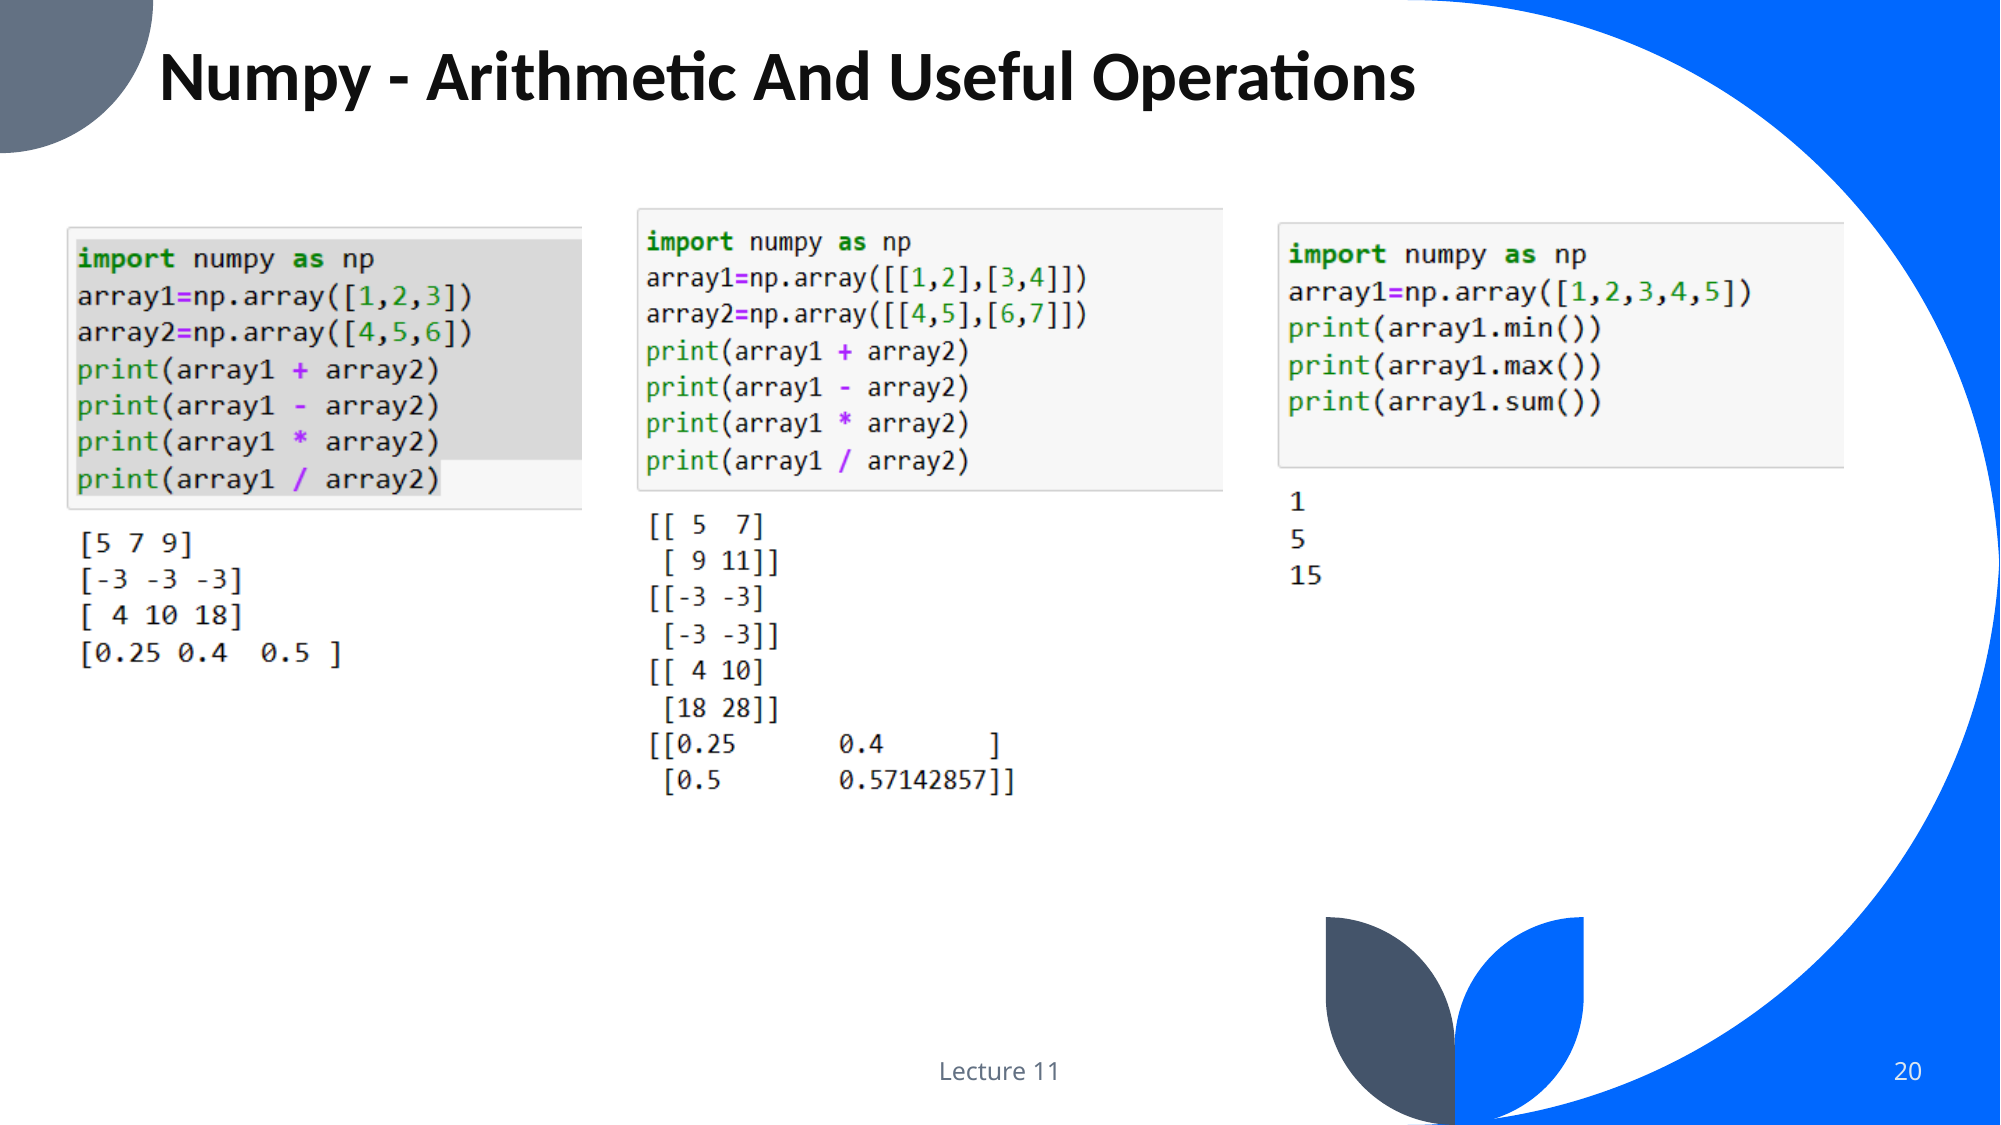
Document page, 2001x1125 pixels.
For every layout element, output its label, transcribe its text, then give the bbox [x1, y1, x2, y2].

footer Lecture 11 [662, 1042, 1338, 1103]
picture [626, 199, 1223, 808]
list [53, 216, 582, 684]
slide_number 20 [1665, 1042, 1938, 1103]
text_box Numpy - Arithmetic And Useful Operations [144, 22, 1454, 122]
picture [1266, 199, 1844, 605]
